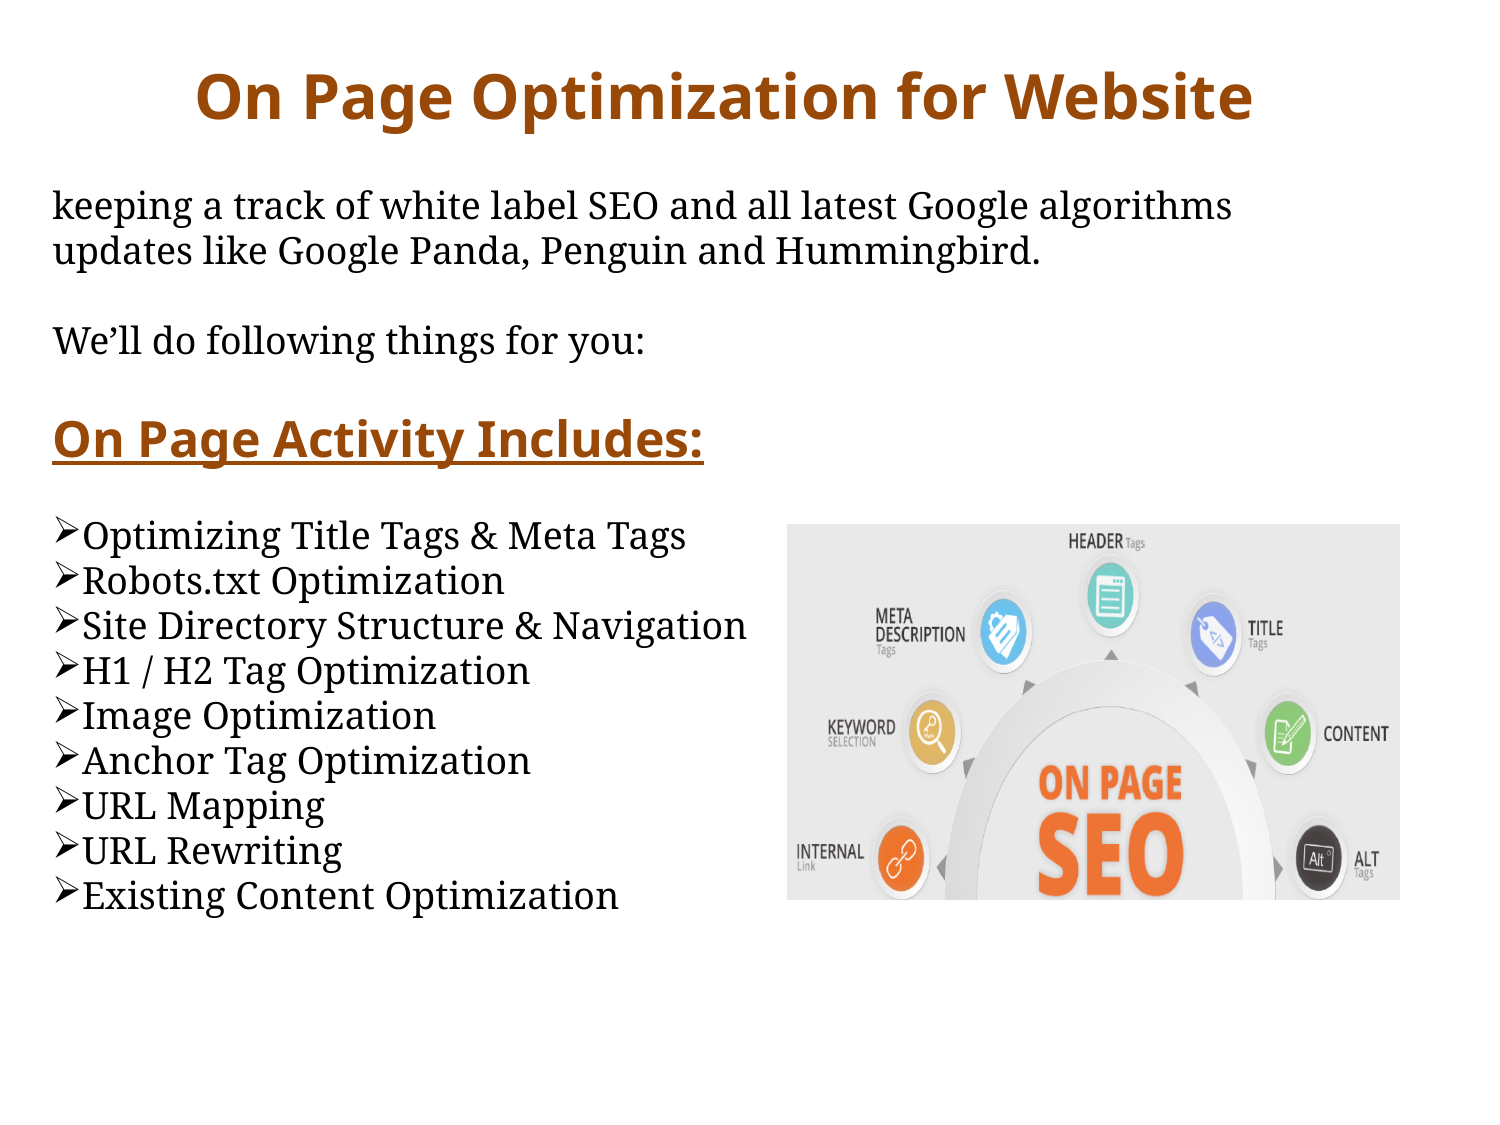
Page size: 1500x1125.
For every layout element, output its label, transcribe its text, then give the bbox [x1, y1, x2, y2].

text_box keeping a track of white label SEO and all latest Google algorithms updates like Google Panda, Penguin and Hummingbird. We’ll do following things for you: On Page Activity Includes: Optimizing Title Tags & Meta Tags Robots.txt Optimization Site Directory Structure & Navigation H1 / H2 Tag Optimization Image Optimization Anchor Tag Optimization URL Mapping URL Rewriting Existing Content Optimization [37, 174, 1375, 970]
picture [787, 524, 1401, 901]
text_box On Page Optimization for Website [12, 50, 1438, 150]
